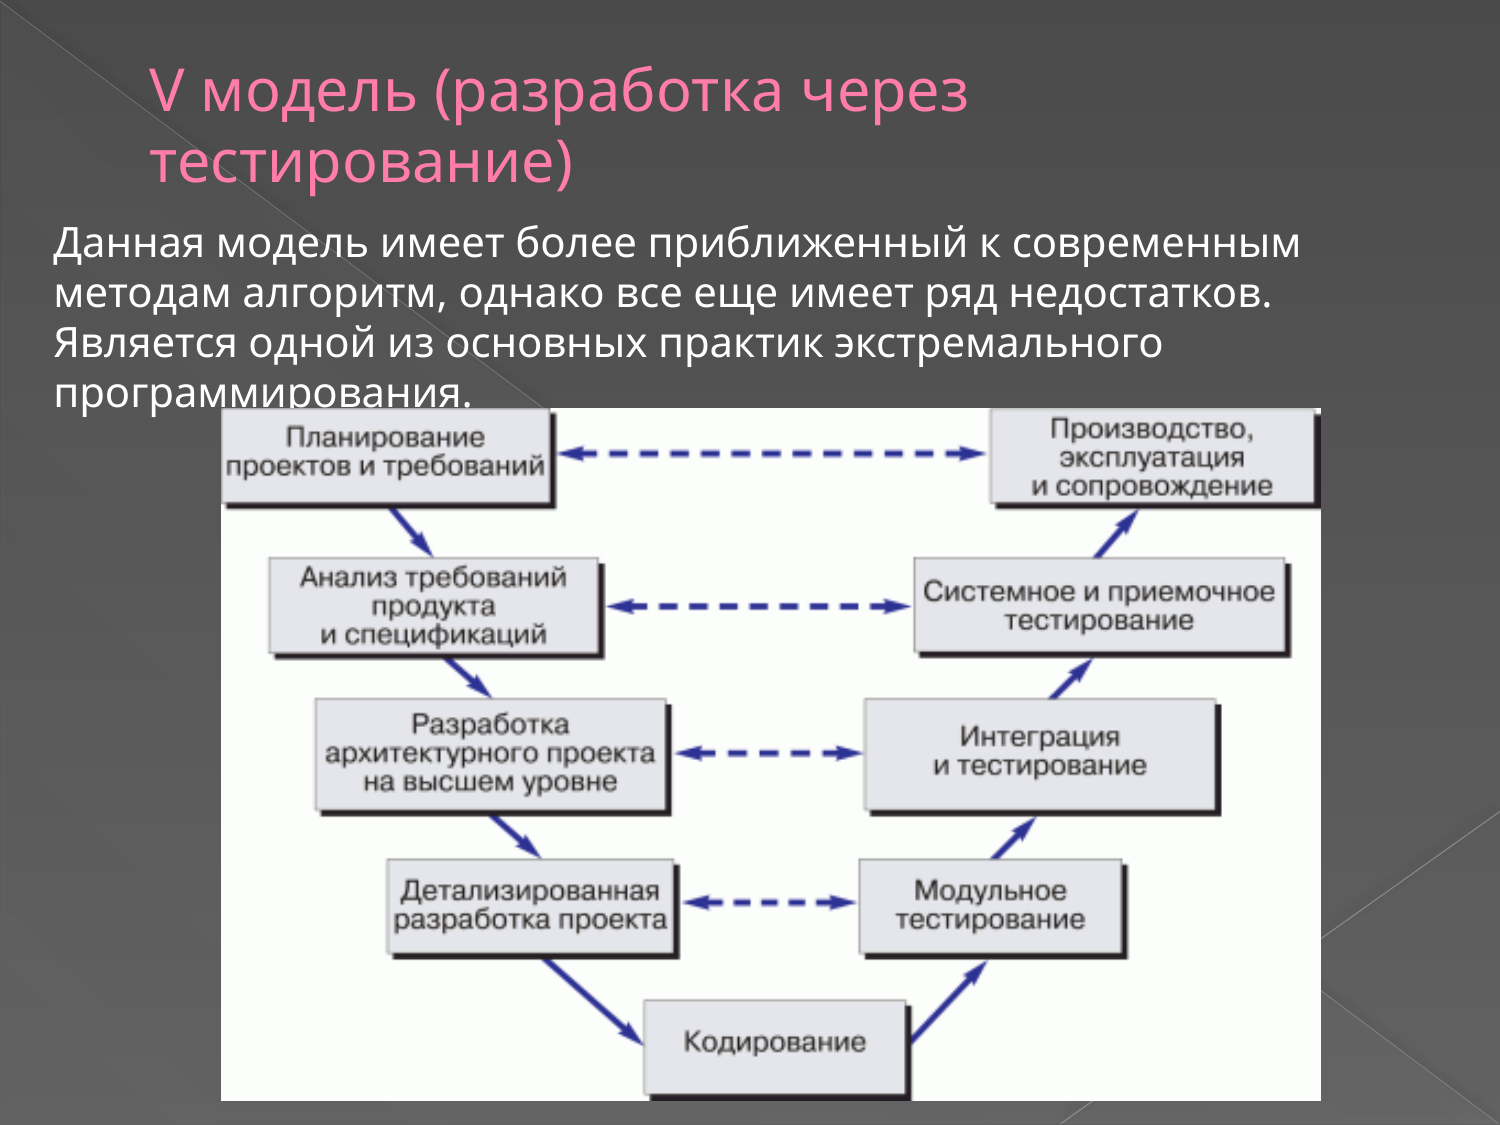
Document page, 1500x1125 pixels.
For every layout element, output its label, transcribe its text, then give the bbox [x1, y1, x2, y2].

list Данная модель имеет более приближенный к современным методам алгоритм, однако все еще имеет ряд недостатков. Является одной из основных практик экстремального программирования. [29, 208, 1459, 427]
title V модель (разработка через тестирование) [75, 43, 1425, 208]
picture [221, 408, 1321, 1102]
